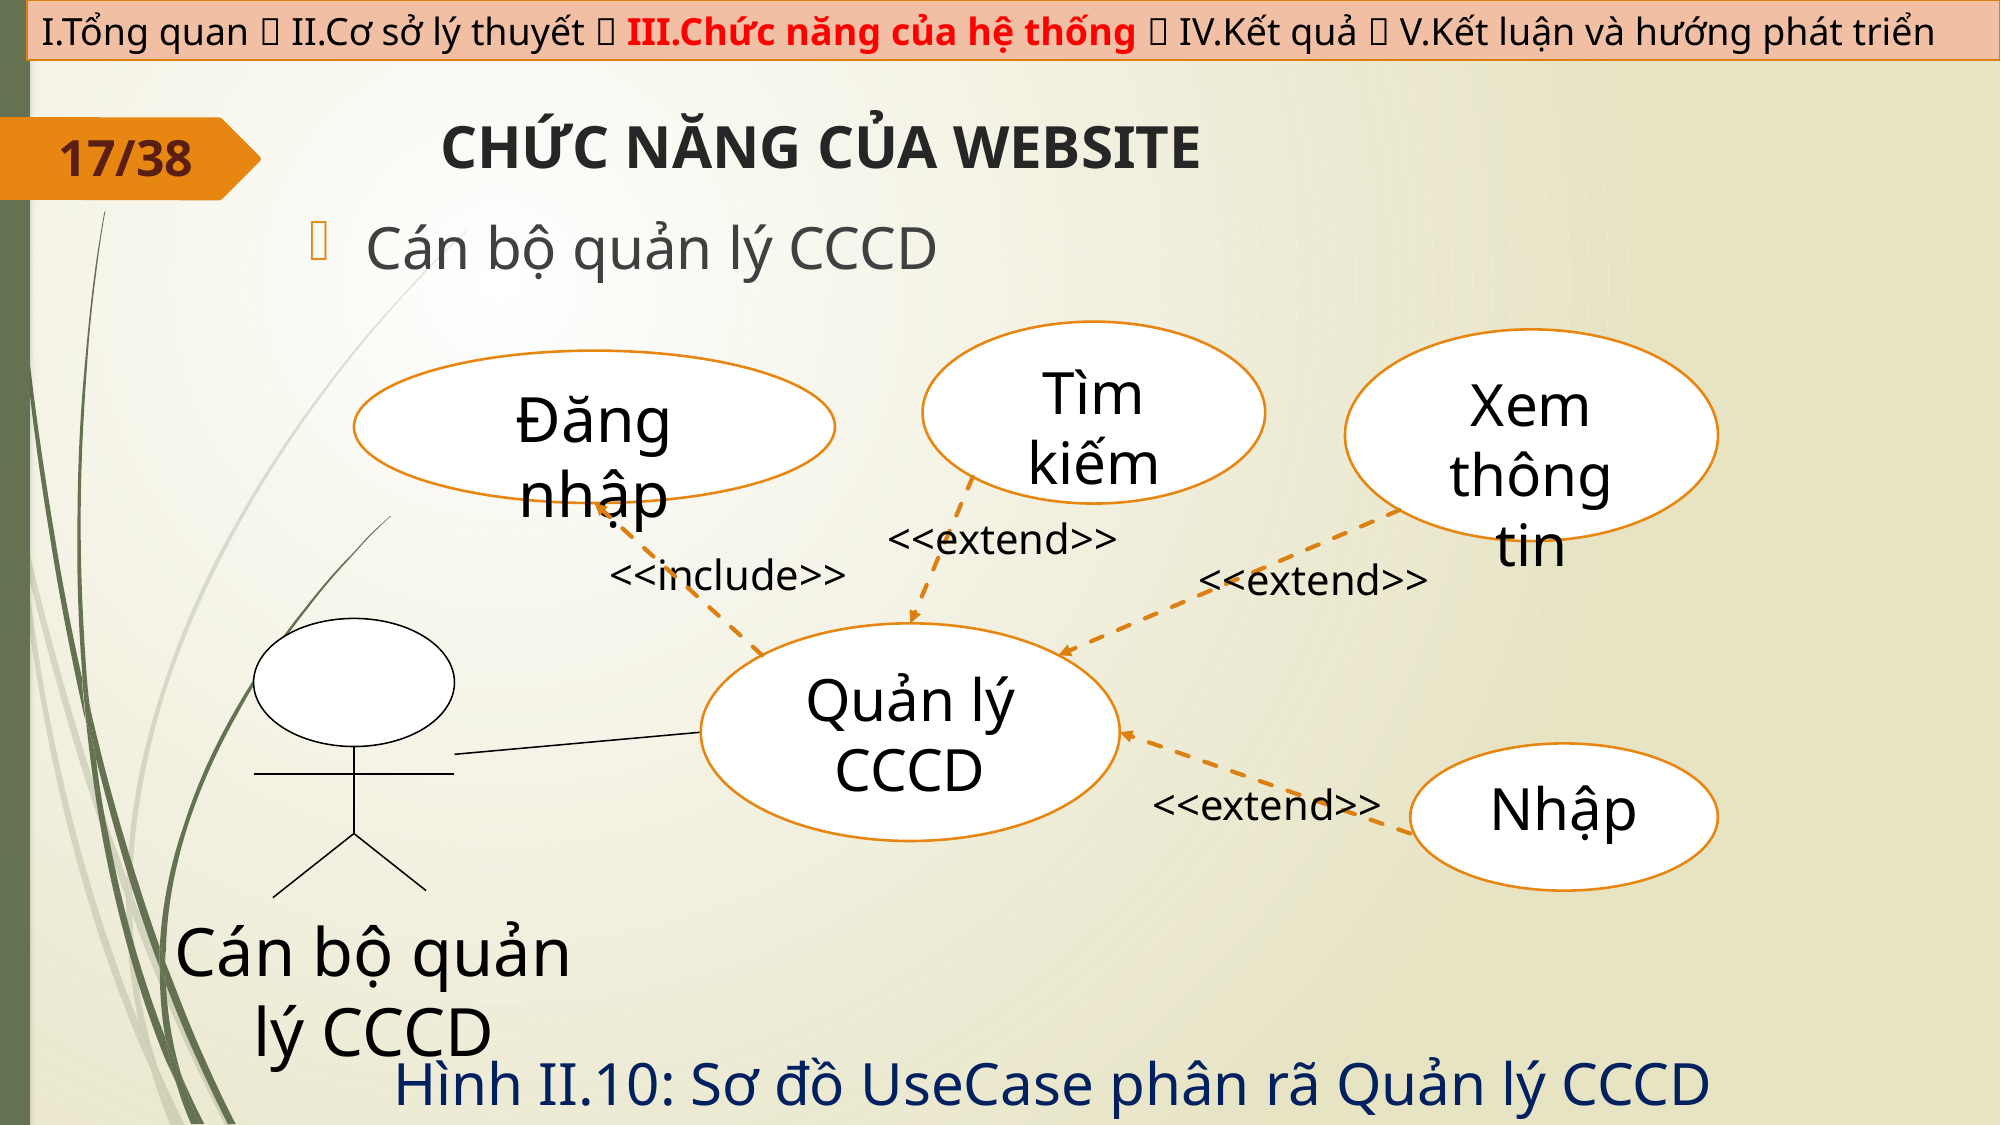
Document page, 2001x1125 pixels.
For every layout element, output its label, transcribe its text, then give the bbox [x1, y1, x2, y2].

text_box 17/38 [43, 118, 224, 194]
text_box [594, 502, 763, 656]
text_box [910, 476, 973, 624]
text_box I.Tổng quan  II.Cơ sở lý thuyết  III.Chức năng của hệ thống  IV.Kết quả  V.Kết luận và hướng phát triển [26, 0, 2000, 61]
text_box Hình II.10: Sơ đồ UseCase phân rã Quản lý CCCD [323, 1039, 1783, 1125]
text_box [1119, 731, 1411, 834]
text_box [253, 321, 1719, 898]
list Cán bộ quản lý CCCD [294, 204, 1795, 958]
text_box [1058, 509, 1400, 656]
text_box Cán bộ quản lý CCCD [133, 902, 614, 1077]
title CHỨC NĂNG CỦA WEBSITE [425, 102, 1888, 313]
